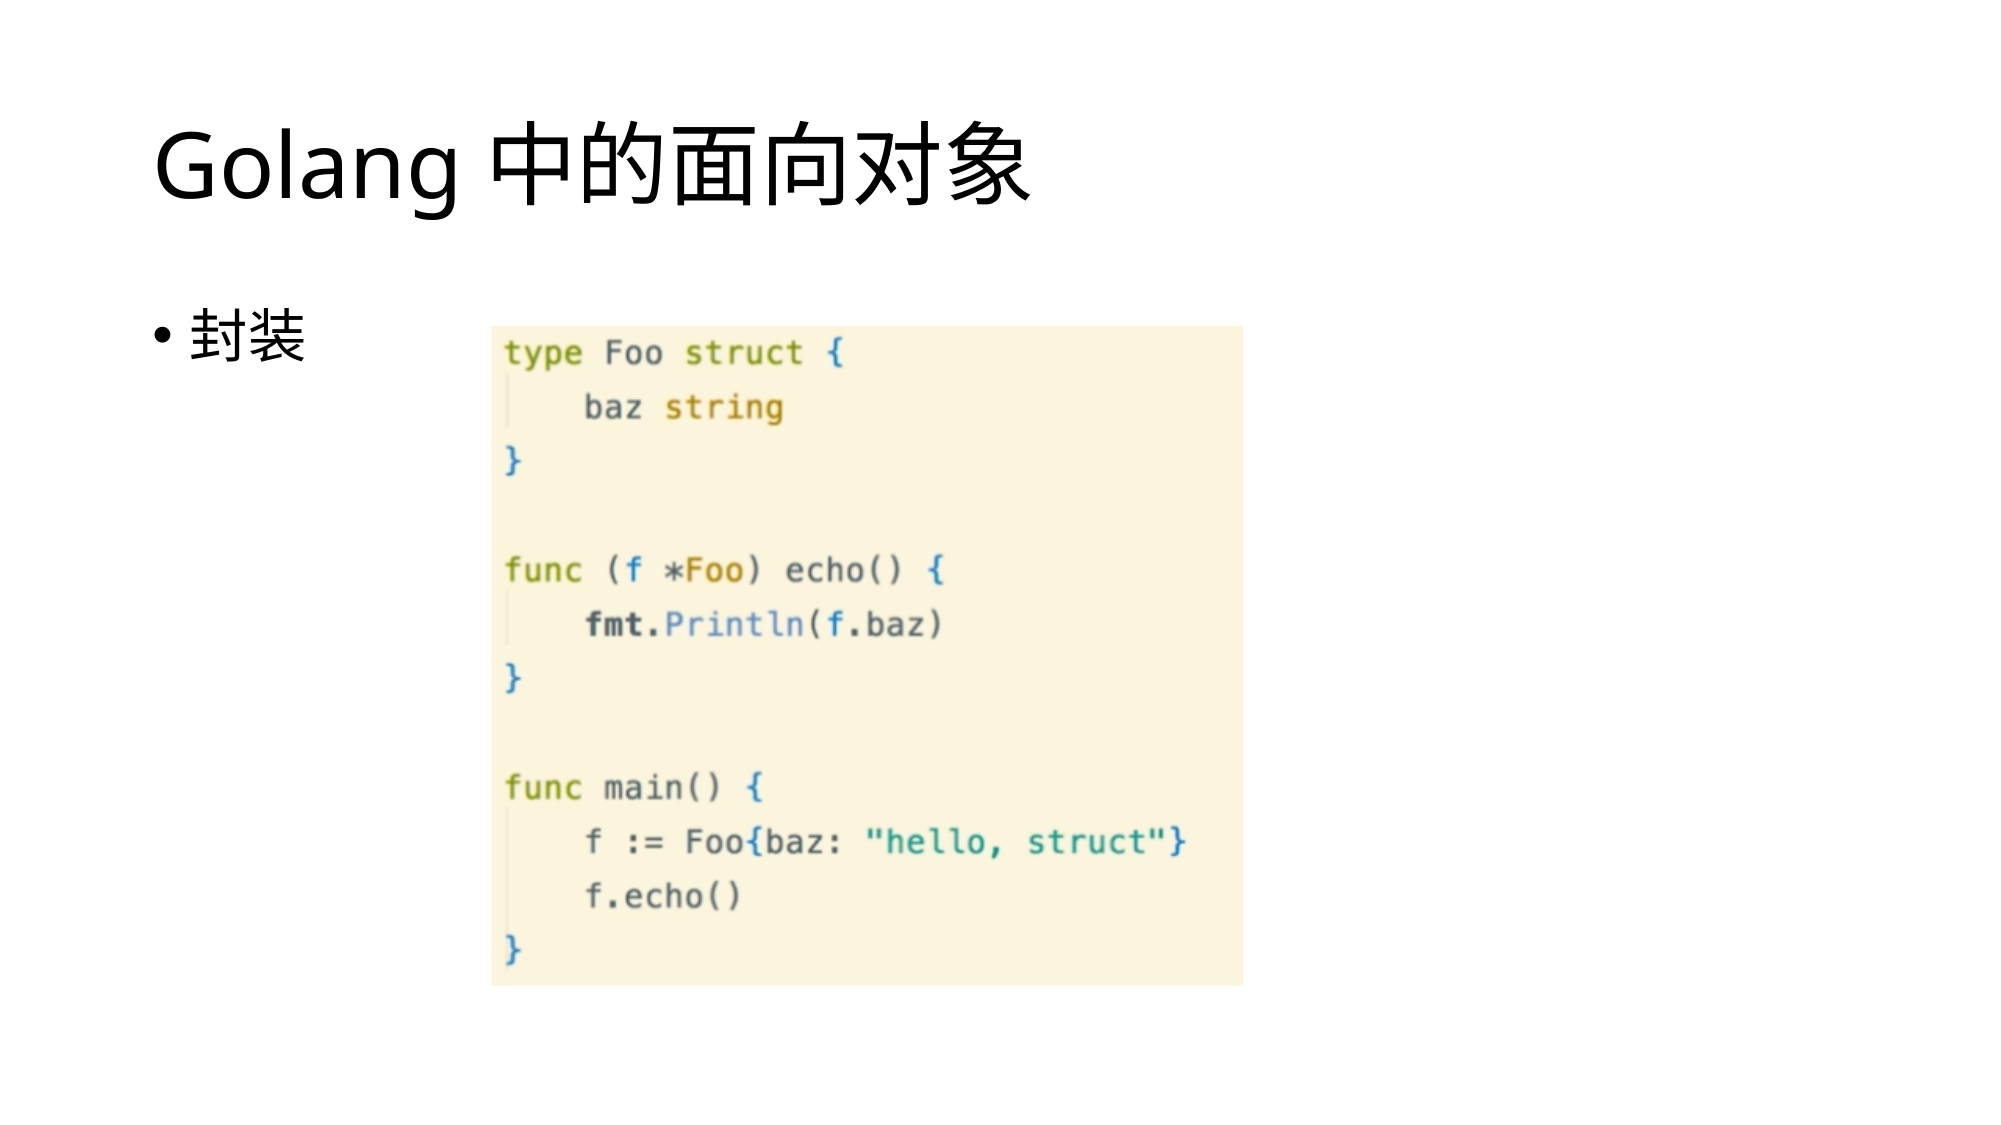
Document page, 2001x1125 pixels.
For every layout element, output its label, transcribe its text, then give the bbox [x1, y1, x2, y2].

picture [491, 326, 1244, 986]
title Golang中的面向对象 [137, 59, 1863, 278]
list 封装 [137, 299, 1863, 1014]
